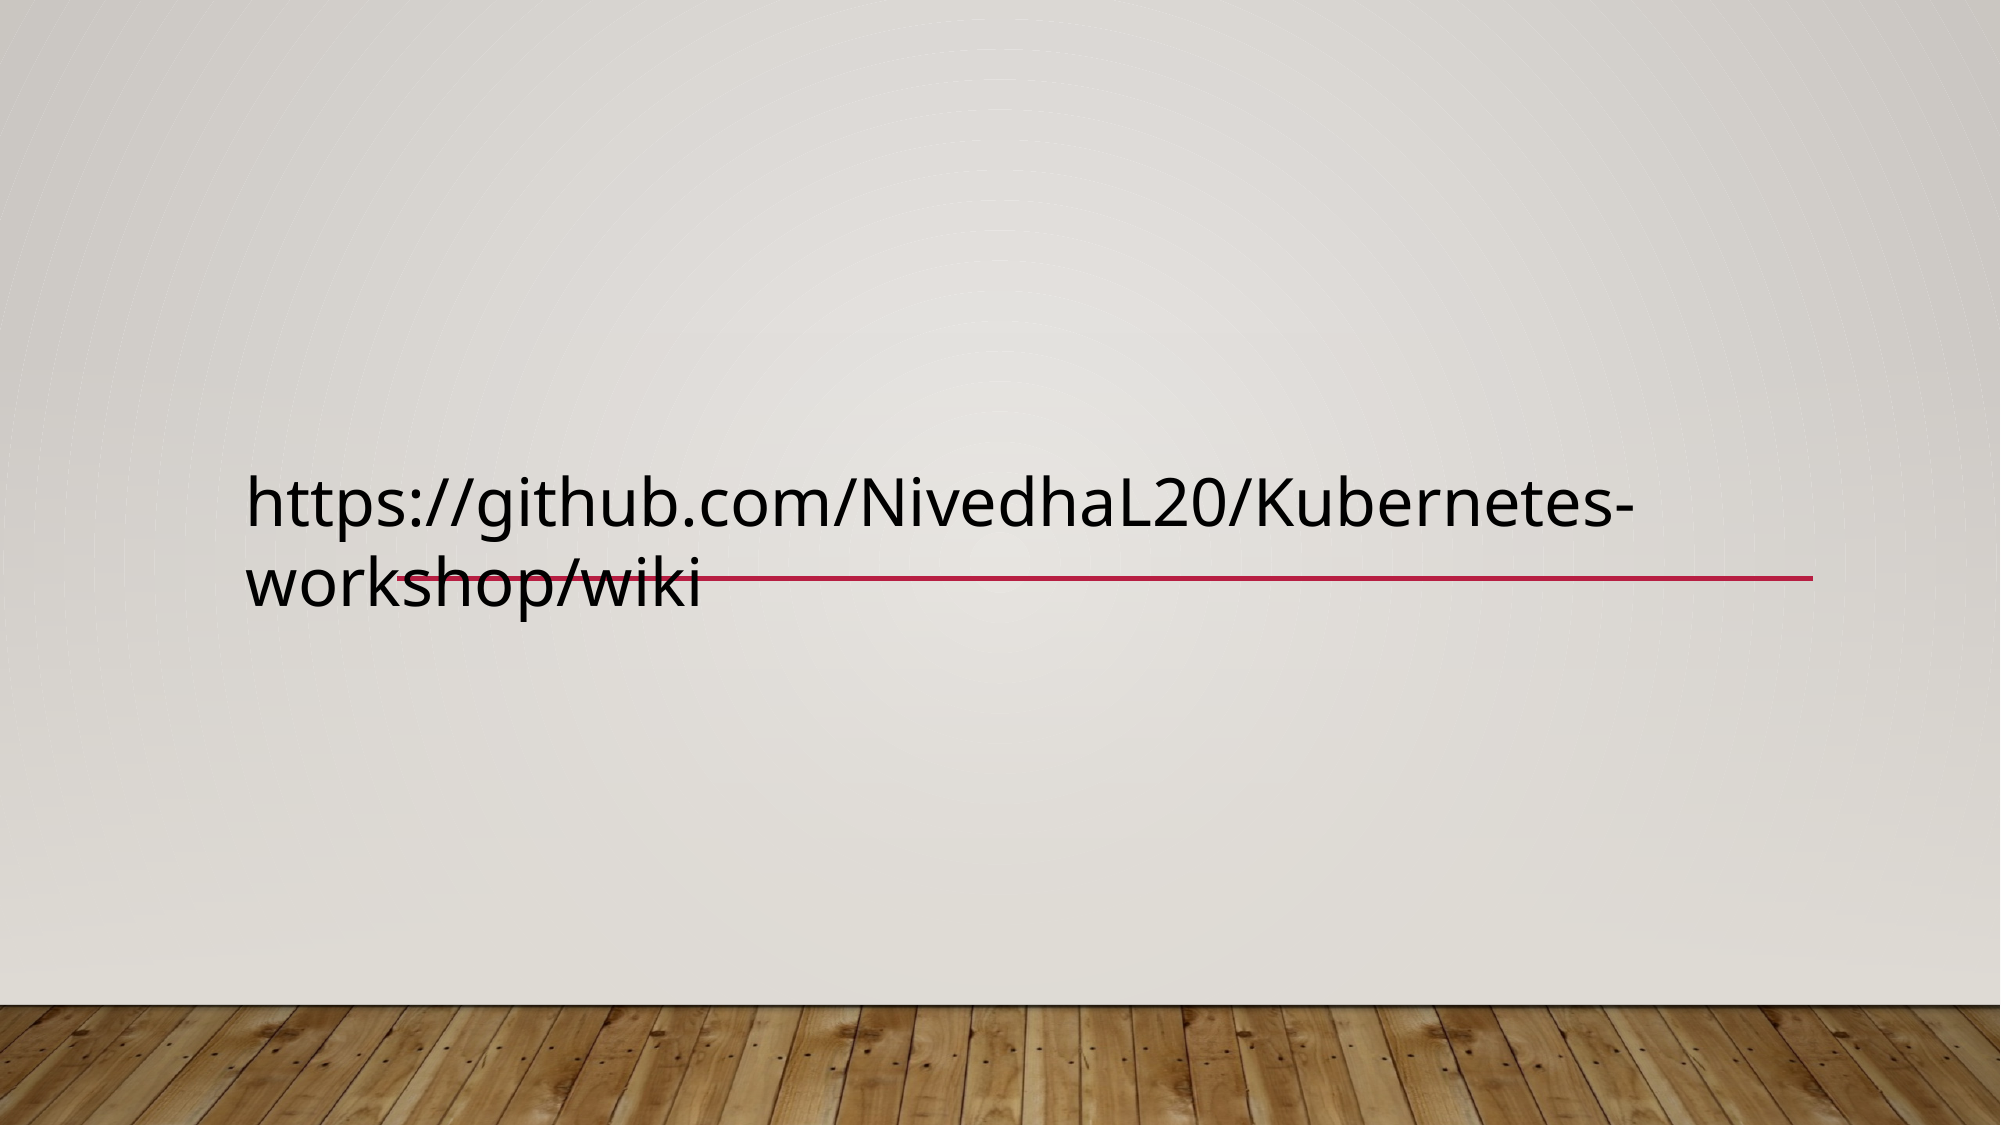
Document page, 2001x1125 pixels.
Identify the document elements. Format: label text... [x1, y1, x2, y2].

picture [0, 1005, 2000, 1125]
text_box https://github.com/NivedhaL20/Kubernetes-workshop/wiki [230, 452, 1882, 628]
